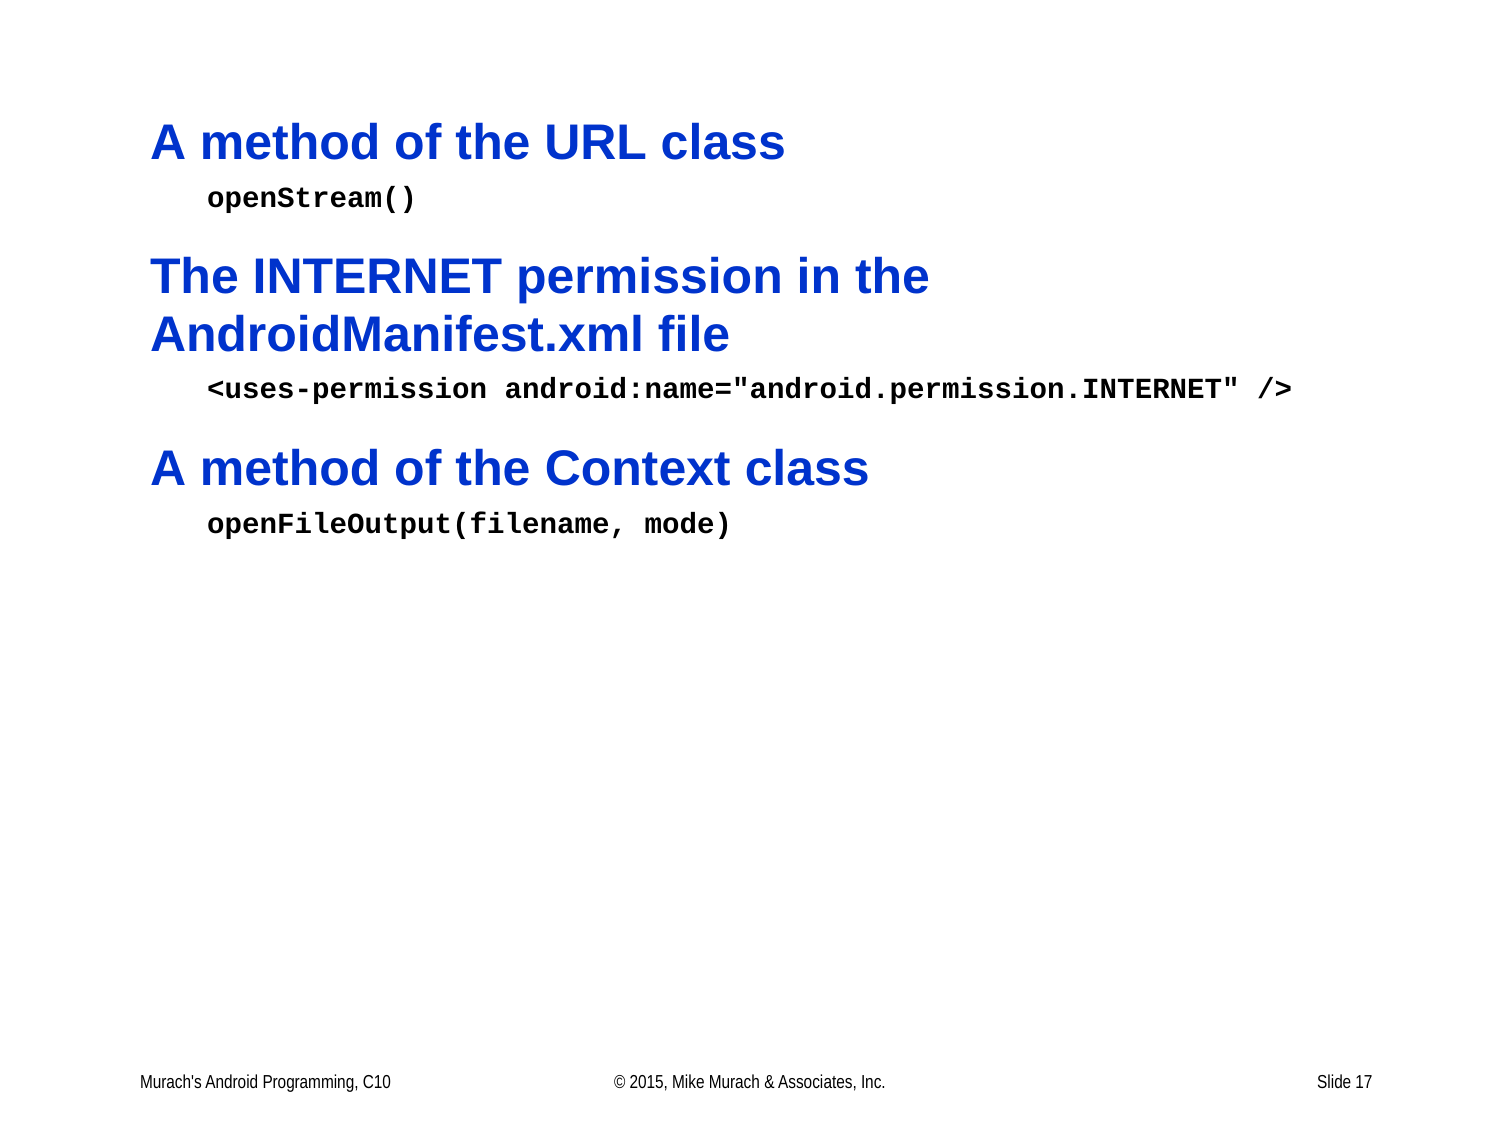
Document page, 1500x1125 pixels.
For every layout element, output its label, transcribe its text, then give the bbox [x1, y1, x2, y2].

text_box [149, 112, 1338, 646]
slide_number Slide 17 [1074, 1025, 1388, 1100]
footer © 2015, Mike Murach & Associates, Inc. [474, 1025, 1025, 1100]
slide_number Murach's Android Programming, C10 [125, 1025, 450, 1100]
